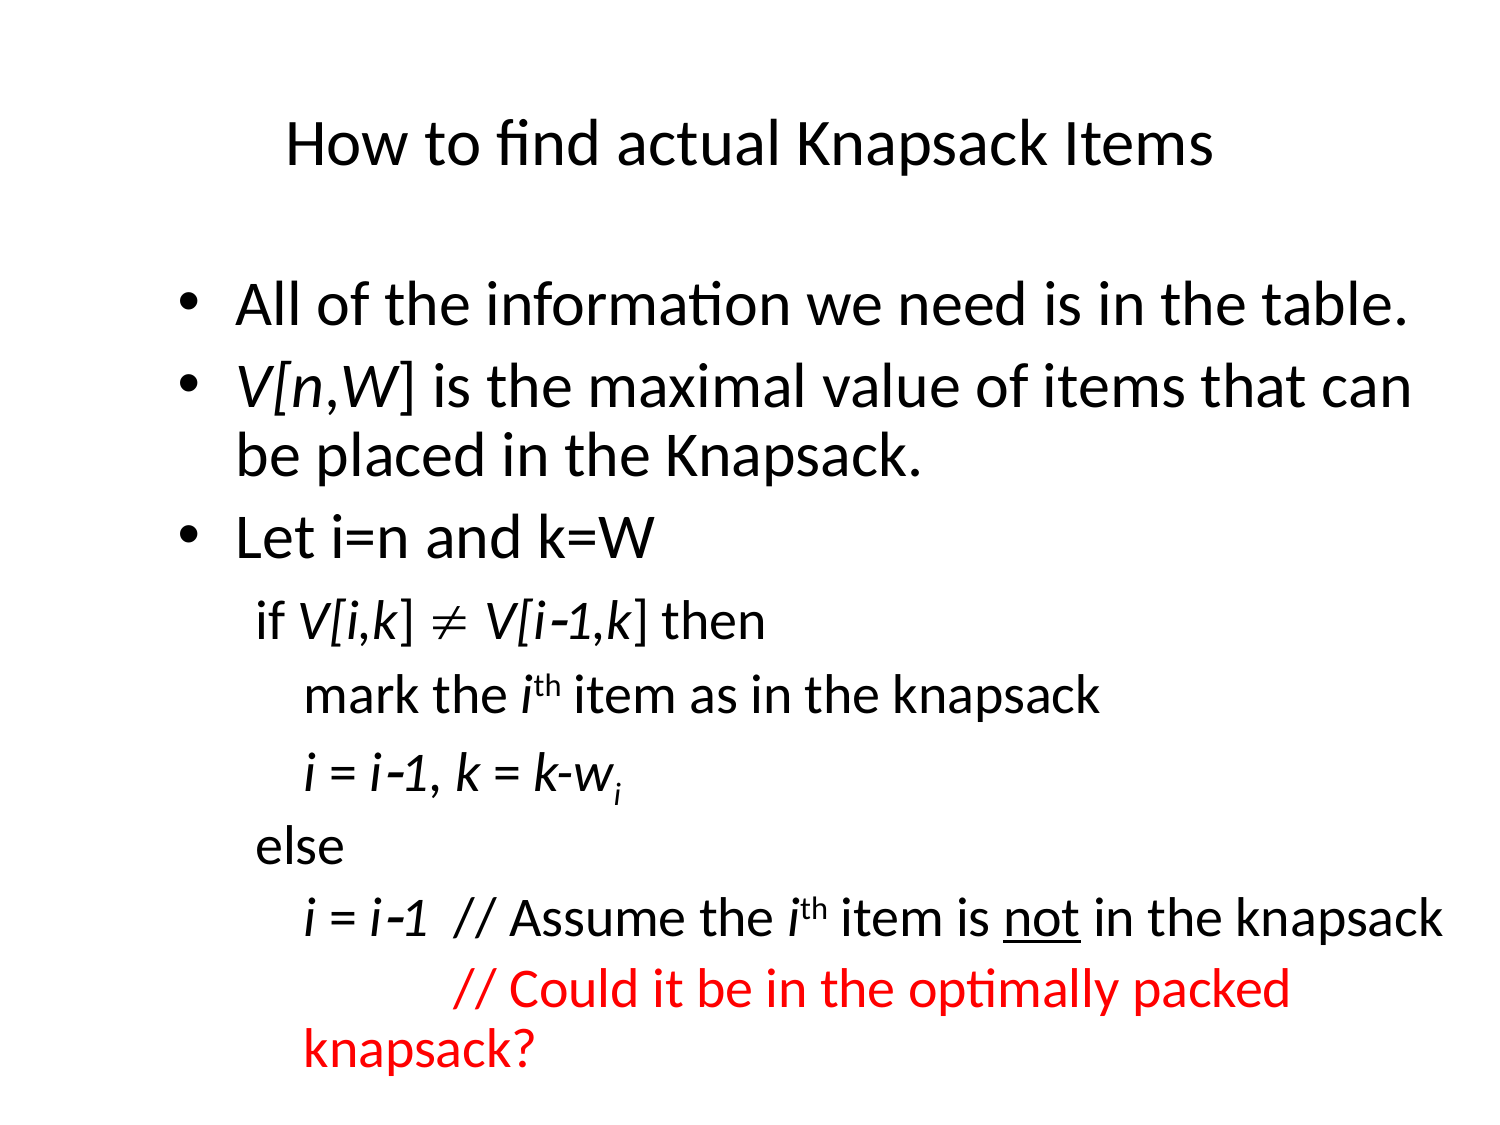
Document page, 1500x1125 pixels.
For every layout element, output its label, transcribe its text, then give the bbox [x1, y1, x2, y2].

list All of the information we need is in the table. V[n,W] is the maximal value of items that can be placed in the Knapsack. Let i=n and k=W if V[i,k]  V[i1,k] then mark the ith item as in the knapsack i = i1, k = k-wi else i = i1 // Assume the ith item is not in the knapsack // Could it be in the optimally packed knapsack? [162, 262, 1463, 1100]
title How to find actual Knapsack Items [75, 45, 1425, 233]
